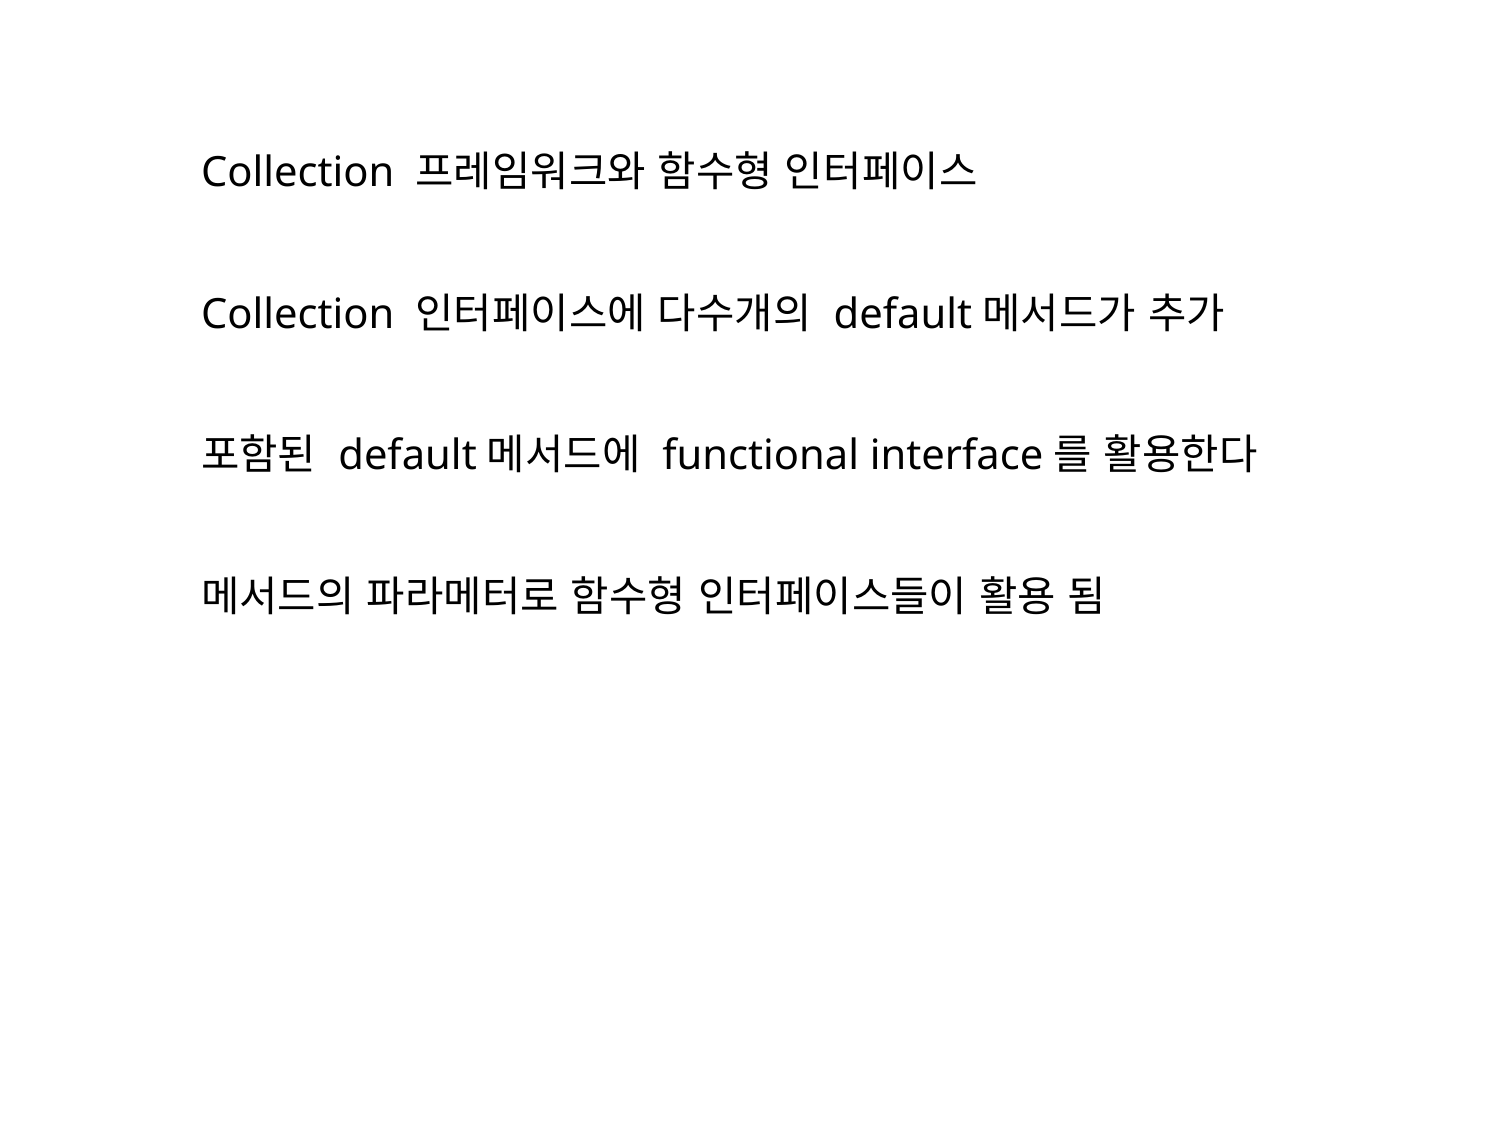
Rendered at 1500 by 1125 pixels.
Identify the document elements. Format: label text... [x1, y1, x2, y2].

text_box Collection 프레임워크와 함수형 인터페이스 Collection 인터페이스에 다수개의 default메서드가 추가 포함된 default메서드에 functional interface를 활용한다 메서드의 파라메터로 함수형 인터페이스들이 활용 됨 [186, 137, 1273, 628]
